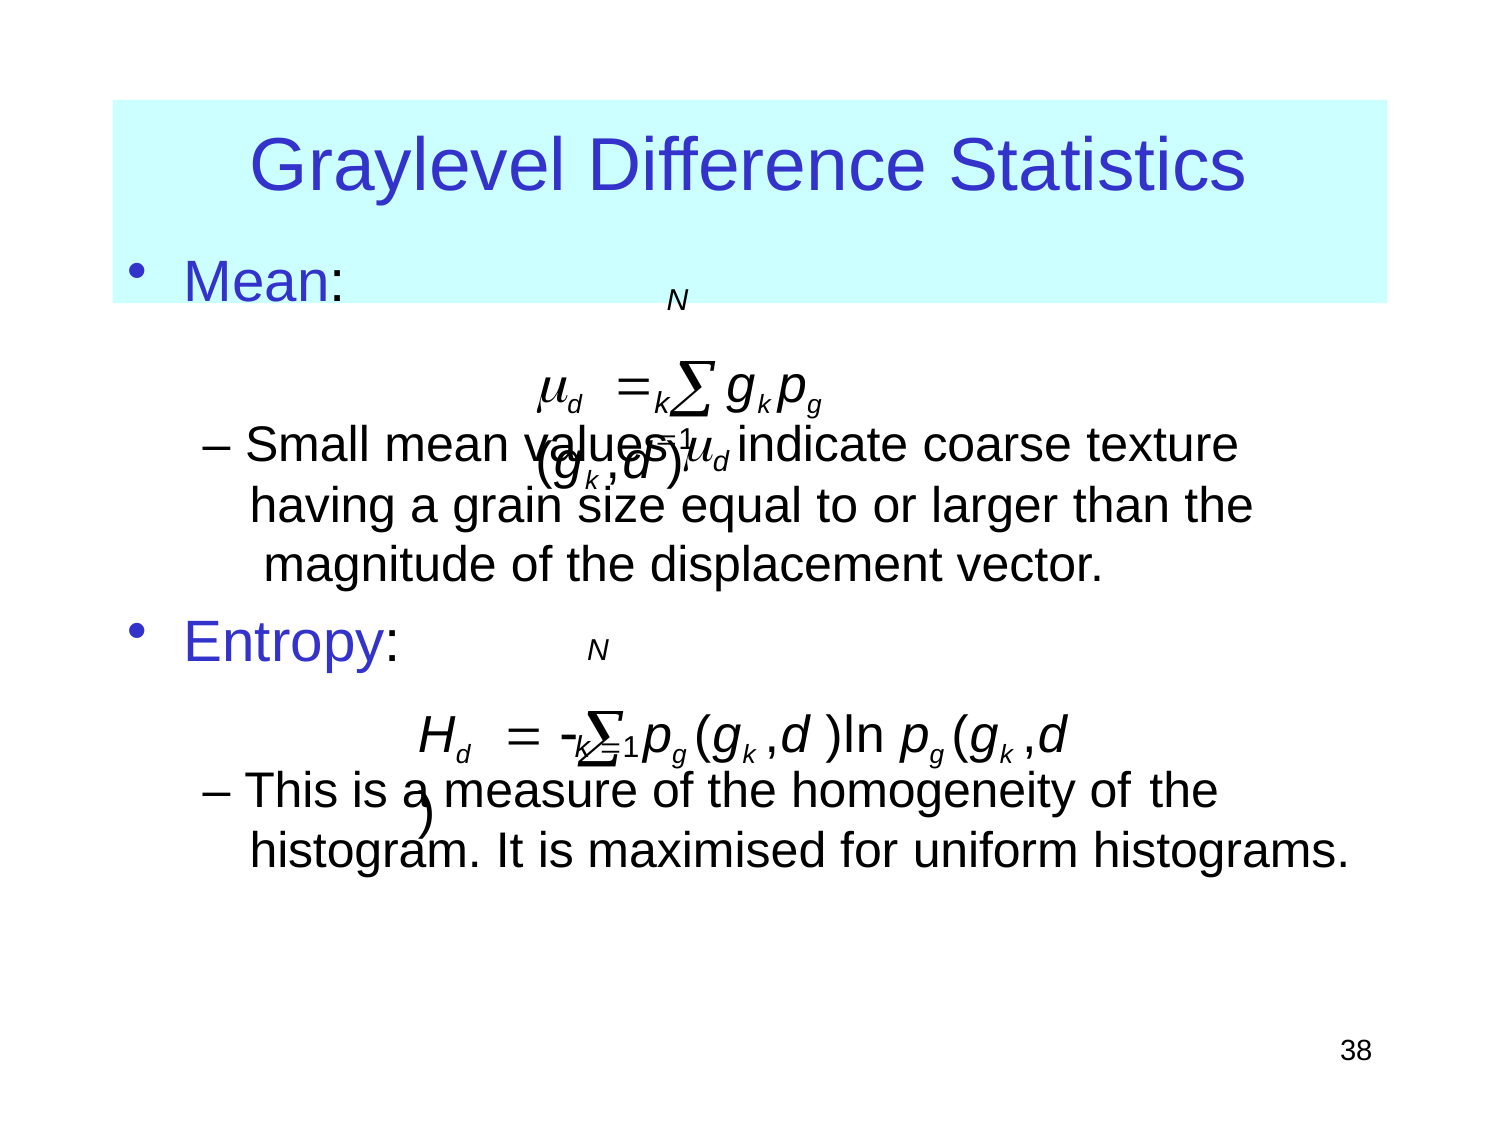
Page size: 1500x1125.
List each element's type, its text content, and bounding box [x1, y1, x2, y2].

text_box N [664, 278, 691, 283]
text_box Mean: [125, 240, 349, 313]
text_box – Small mean values d indicate coarse texture having a grain size equal to or larger than the magnitude of the displacement vector. [196, 405, 1259, 594]
slide_number 38 [1333, 1032, 1379, 1125]
title Graylevel Difference Statistics [112, 99, 1388, 304]
text_box N [584, 628, 611, 633]
text_box d  gk pg (gk ,d ) [529, 283, 968, 495]
text_box Hd   pg (gk ,d )ln pg (gk ,d ) [411, 633, 1082, 839]
text_box Entropy: [125, 600, 404, 673]
text_box k 1 – This is a measure of the homogeneity of the histogram. It is maximised for uniform histograms. [200, 731, 1355, 877]
